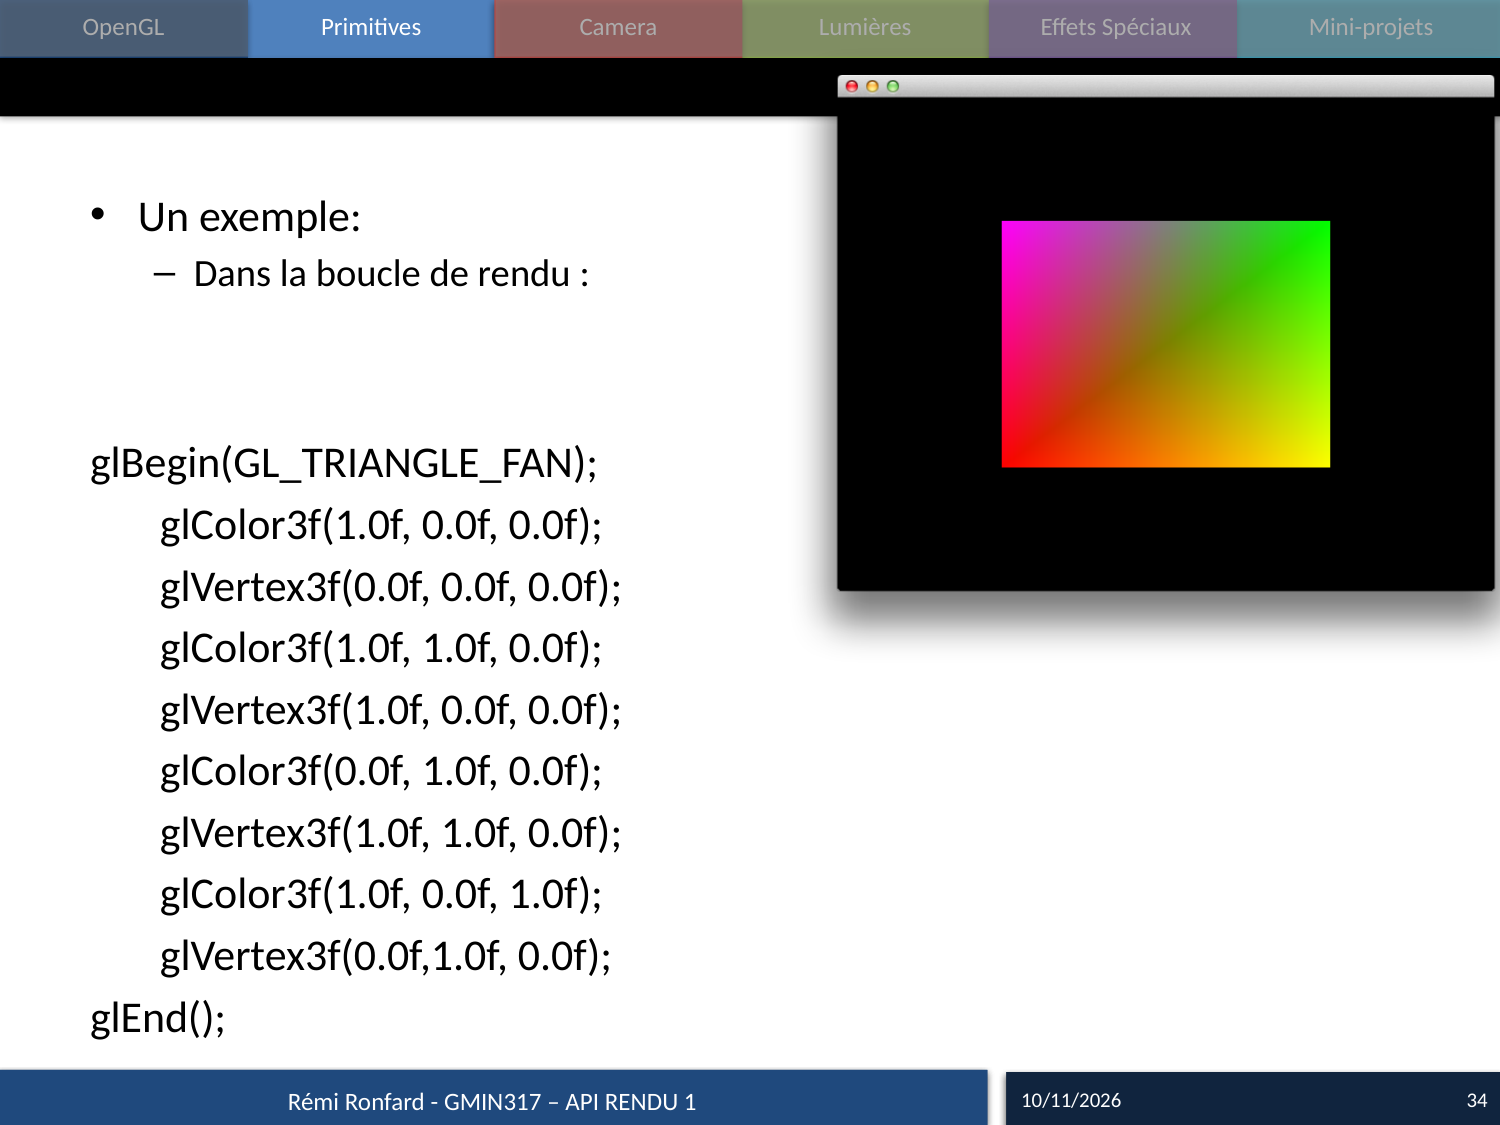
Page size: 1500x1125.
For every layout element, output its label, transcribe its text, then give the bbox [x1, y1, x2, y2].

picture [779, 39, 1500, 672]
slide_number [1006, 1070, 1153, 1125]
slide_number 34 [1153, 1071, 1500, 1125]
list Un exemple: Dans la boucle de rendu : glBegin(GL_TRIANGLE_FAN); glColor3f(1.0f, 0.0f, 0.0f); glVertex3f(0.0f, 0.0f, 0.0f); glColor3f(1.0f, 1.0f, 0.0f); glVertex3f(1.0f, 0.0f, 0.0f); glColor3f(0.0f, 1.0f, 0.0f); glVertex3f(1.0f, 1.0f, 0.0f); glColor3f(1.0f, 0.0f, 1.0f); glVertex3f(0.0f,1.0f, 0.0f); glEnd(); [75, 179, 1425, 1058]
footer Rémi Ronfard - GMIN317 – API RENDU 1 [0, 1072, 988, 1125]
